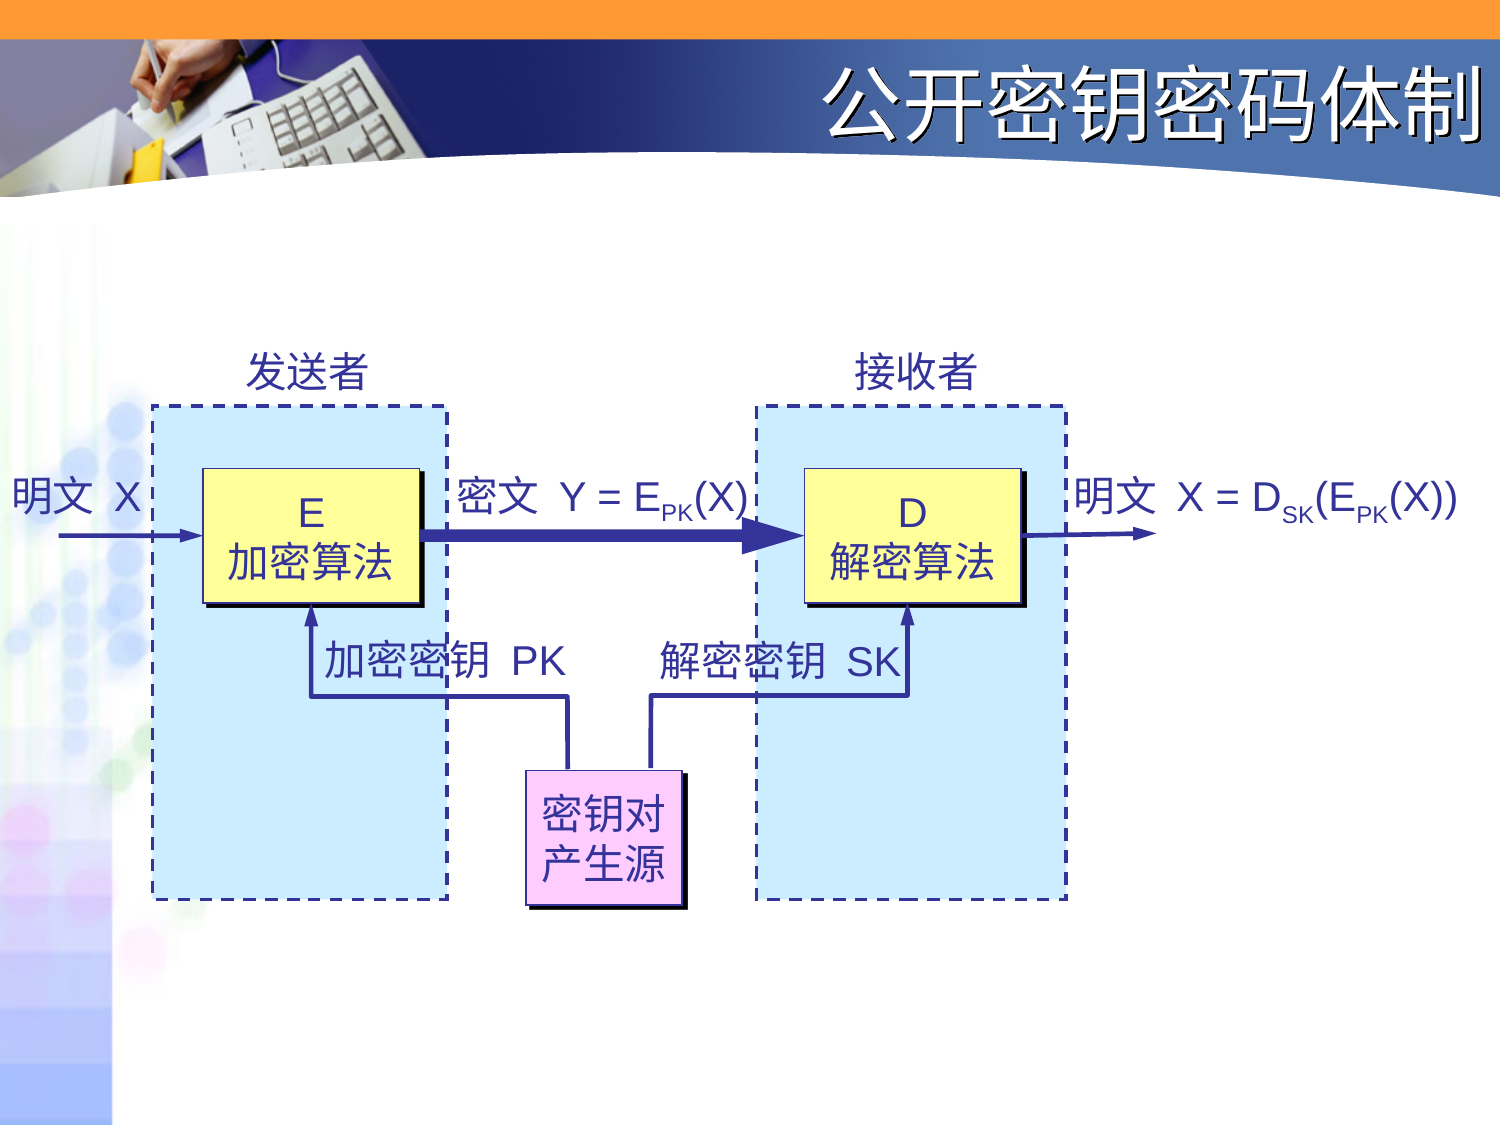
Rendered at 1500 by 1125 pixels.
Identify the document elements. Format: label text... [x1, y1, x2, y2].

text_box 密钥对 产生源 [526, 770, 683, 905]
text_box E 加密算法 [203, 468, 420, 604]
text_box 明文 X [0, 461, 157, 527]
text_box [756, 536, 1067, 900]
text_box D 解密算法 [804, 468, 1022, 604]
text_box 发送者 [230, 338, 386, 403]
text_box [419, 529, 805, 542]
picture [0, 225, 1500, 1125]
picture [0, 40, 1500, 199]
text_box [650, 602, 914, 769]
text_box 解密密钥 SK [645, 627, 867, 692]
text_box [304, 603, 568, 770]
text_box [1135, 536, 1149, 540]
text_box 加密密钥 PK [349, 626, 582, 692]
text_box 密文 Y = EPK(X) [441, 461, 764, 534]
picture [1137, 164, 1500, 199]
title 公开密钥密码体制 [237, 42, 1500, 162]
text_box [152, 536, 448, 900]
text_box 明文 X = DSK(EPK(X)) [1058, 461, 1474, 536]
text_box [58, 529, 204, 542]
text_box [152, 405, 448, 535]
text_box 接收者 [839, 338, 995, 403]
text_box 解密密钥 SK [908, 627, 917, 692]
text_box [756, 405, 1067, 535]
